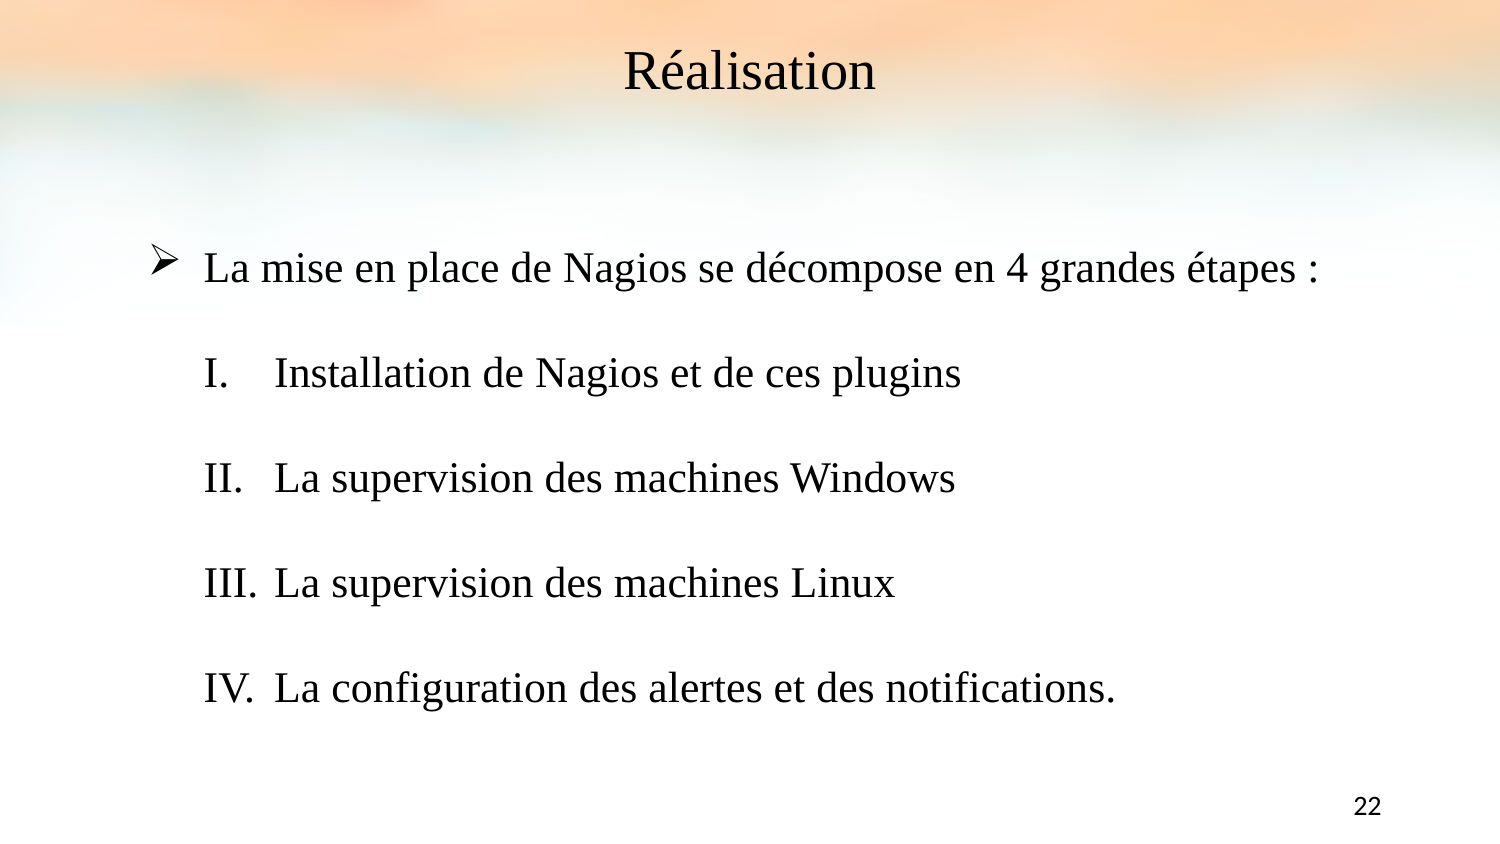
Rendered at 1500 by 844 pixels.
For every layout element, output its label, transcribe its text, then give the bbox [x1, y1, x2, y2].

text_box Réalisation [133, 33, 1367, 126]
text_box La mise en place de Nagios se décompose en 4 grandes étapes : Installation de Nagios et de ces plugins La supervision des machines Windows La supervision des machines Linux La configuration des alertes et des notifications. [132, 178, 1368, 719]
text_box 22 [1059, 782, 1397, 827]
picture [0, 0, 1500, 844]
